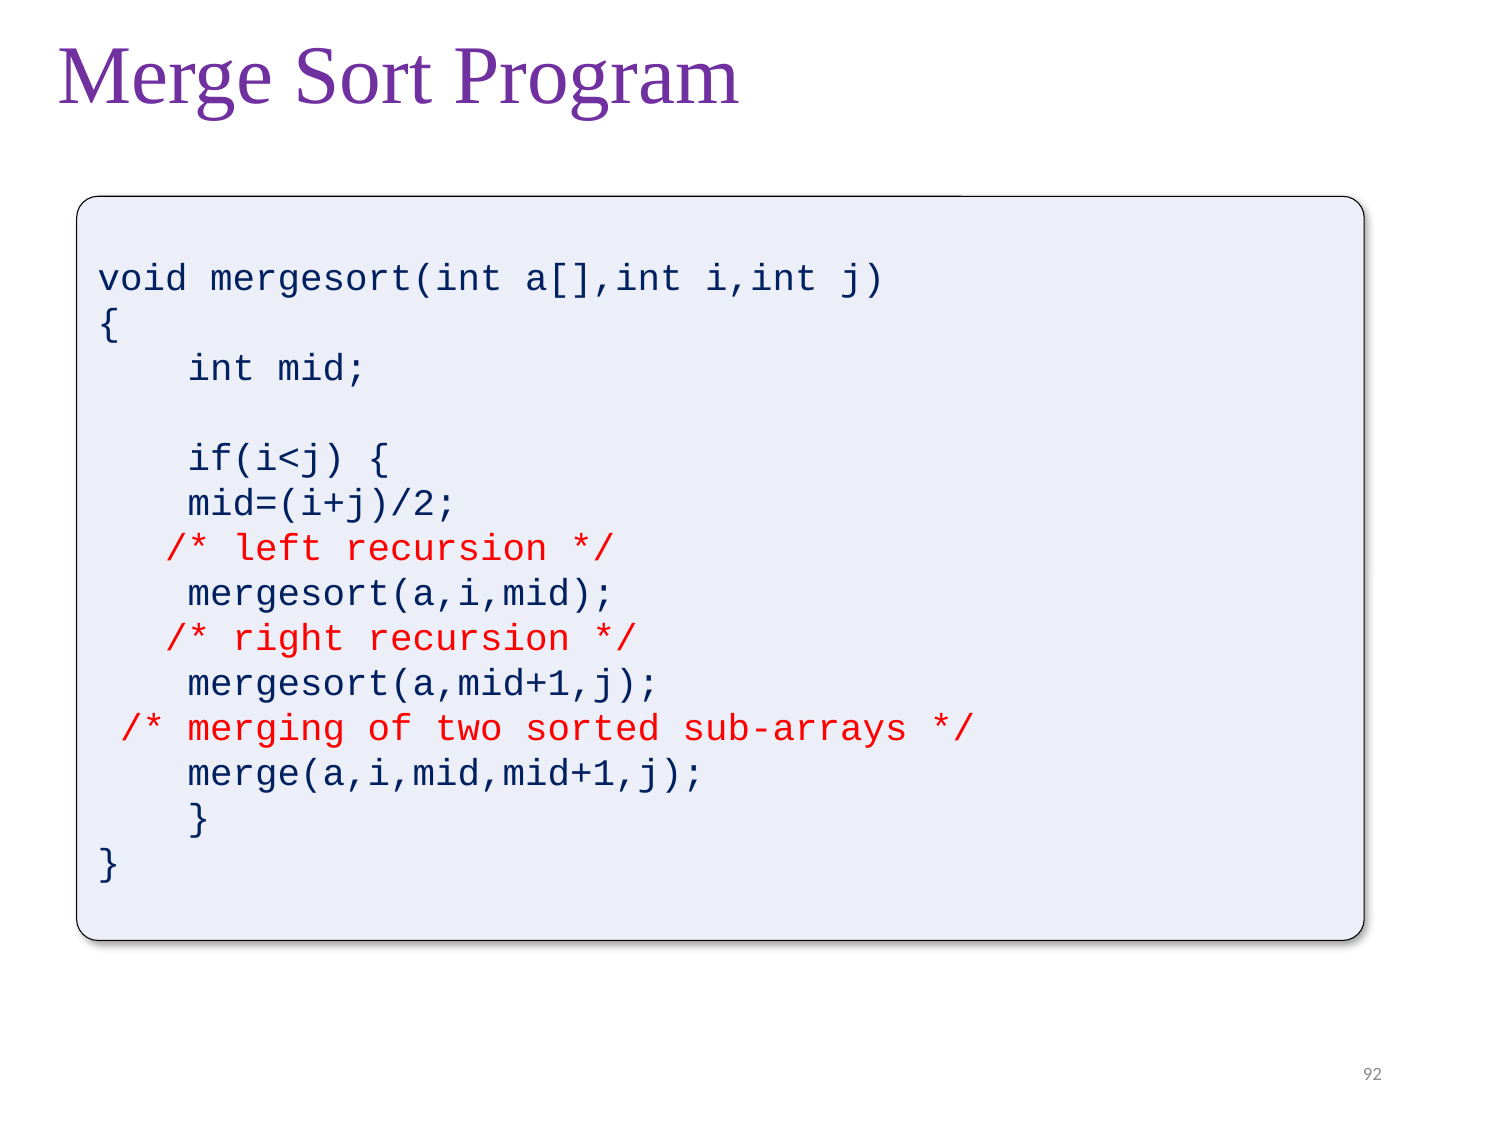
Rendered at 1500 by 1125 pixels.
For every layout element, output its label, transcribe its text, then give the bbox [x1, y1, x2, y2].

slide_number 92 [1059, 1042, 1397, 1103]
title Merge Sort Program [42, 0, 1472, 154]
text_box void mergesort(int a[],int i,int j) { int mid; if(i<j) { mid=(i+j)/2; /* left recursion */ mergesort(a,i,mid); /* right recursion */ mergesort(a,mid+1,j); /* merging of two sorted sub-arrays */ merge(a,i,mid,mid+1,j); } } [76, 195, 1365, 941]
